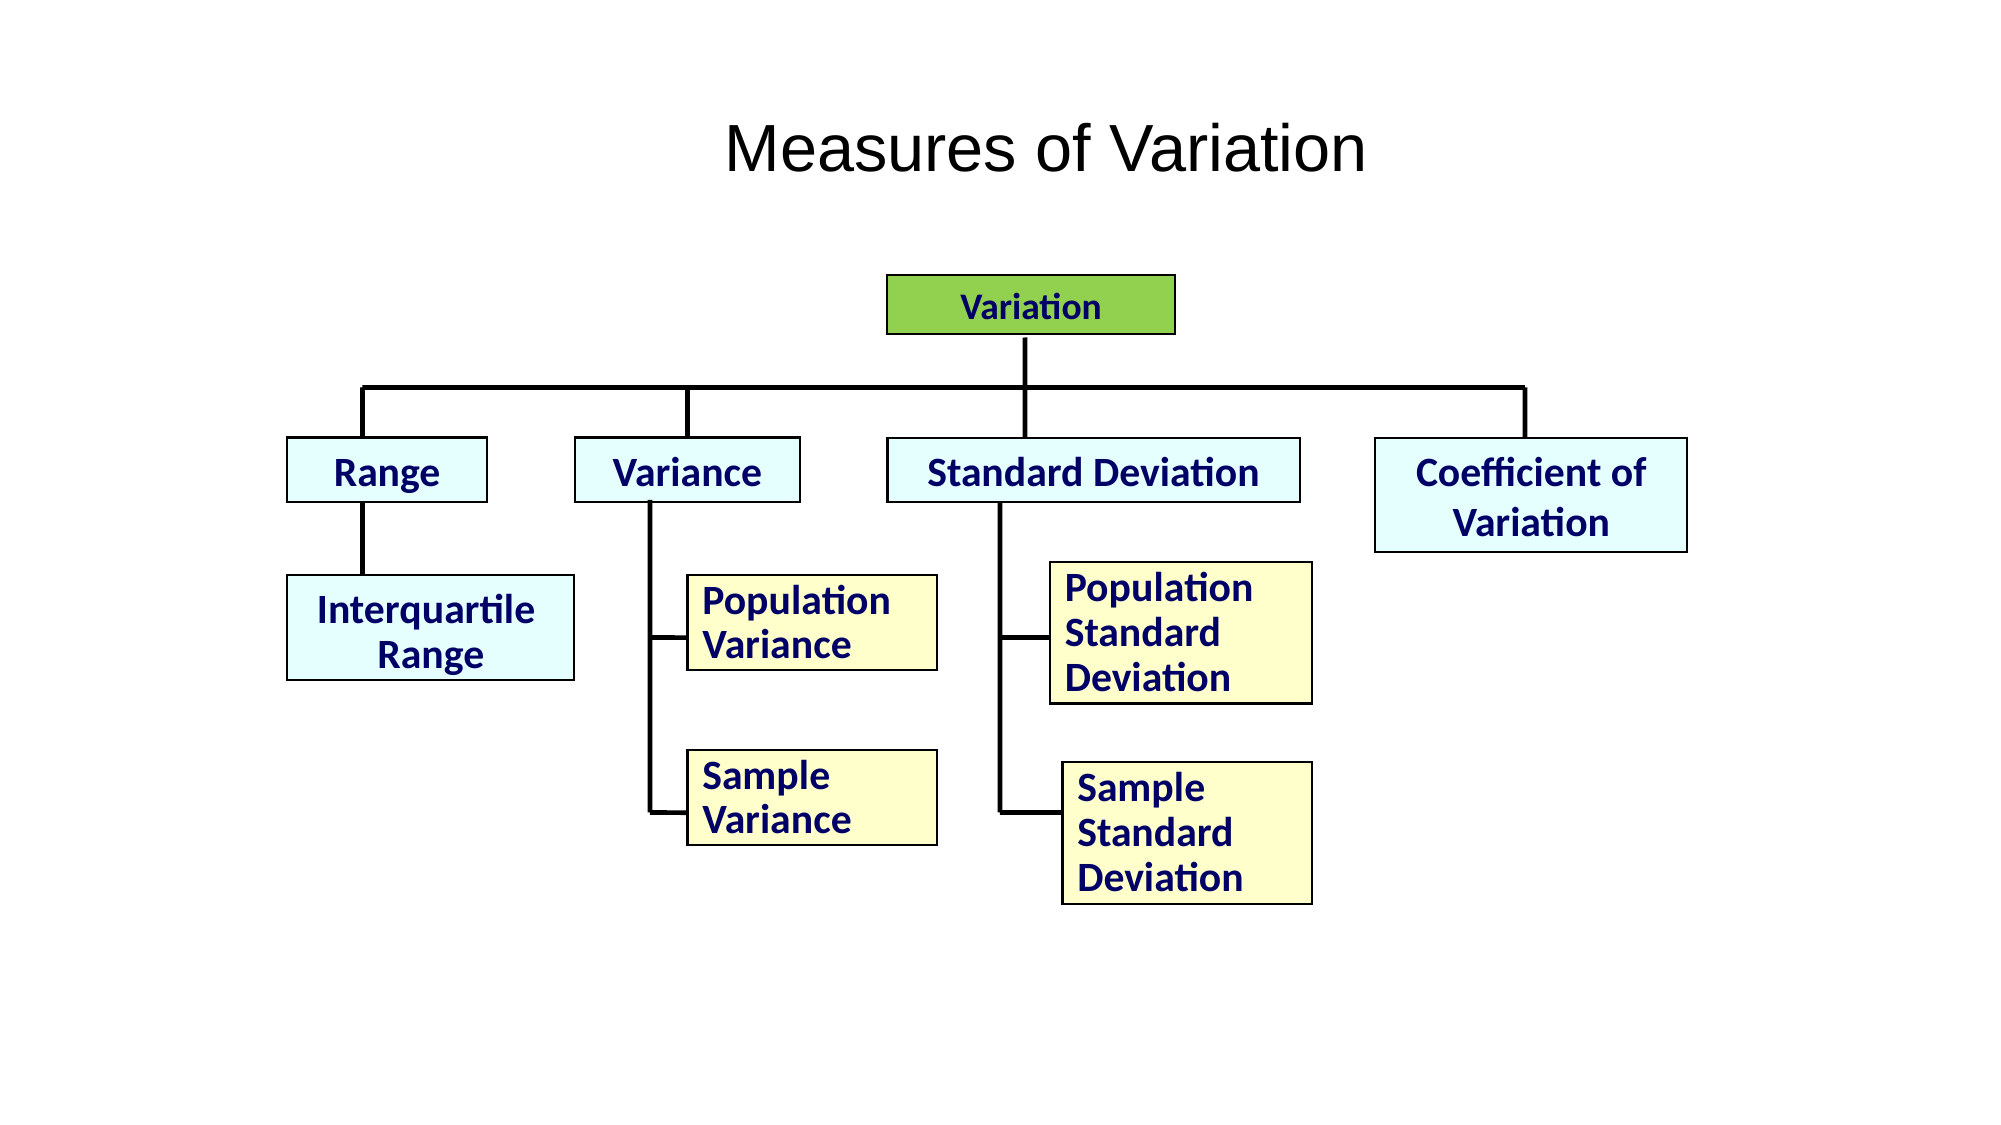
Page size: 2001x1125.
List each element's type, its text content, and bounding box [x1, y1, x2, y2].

text_box Sample Standard Deviation [1062, 762, 1312, 904]
text_box Sample Variance [687, 749, 938, 846]
title Measures of Variation [362, 99, 1638, 200]
text_box Interquartile Range [287, 574, 575, 681]
text_box Standard Deviation [887, 437, 1300, 503]
text_box Coefficient of Variation [1375, 437, 1688, 553]
text_box Variance [574, 437, 800, 502]
text_box Population Variance [687, 574, 938, 671]
text_box Range [287, 437, 487, 502]
text_box Population Standard Deviation [1050, 562, 1313, 704]
text_box Variation [887, 274, 1175, 335]
